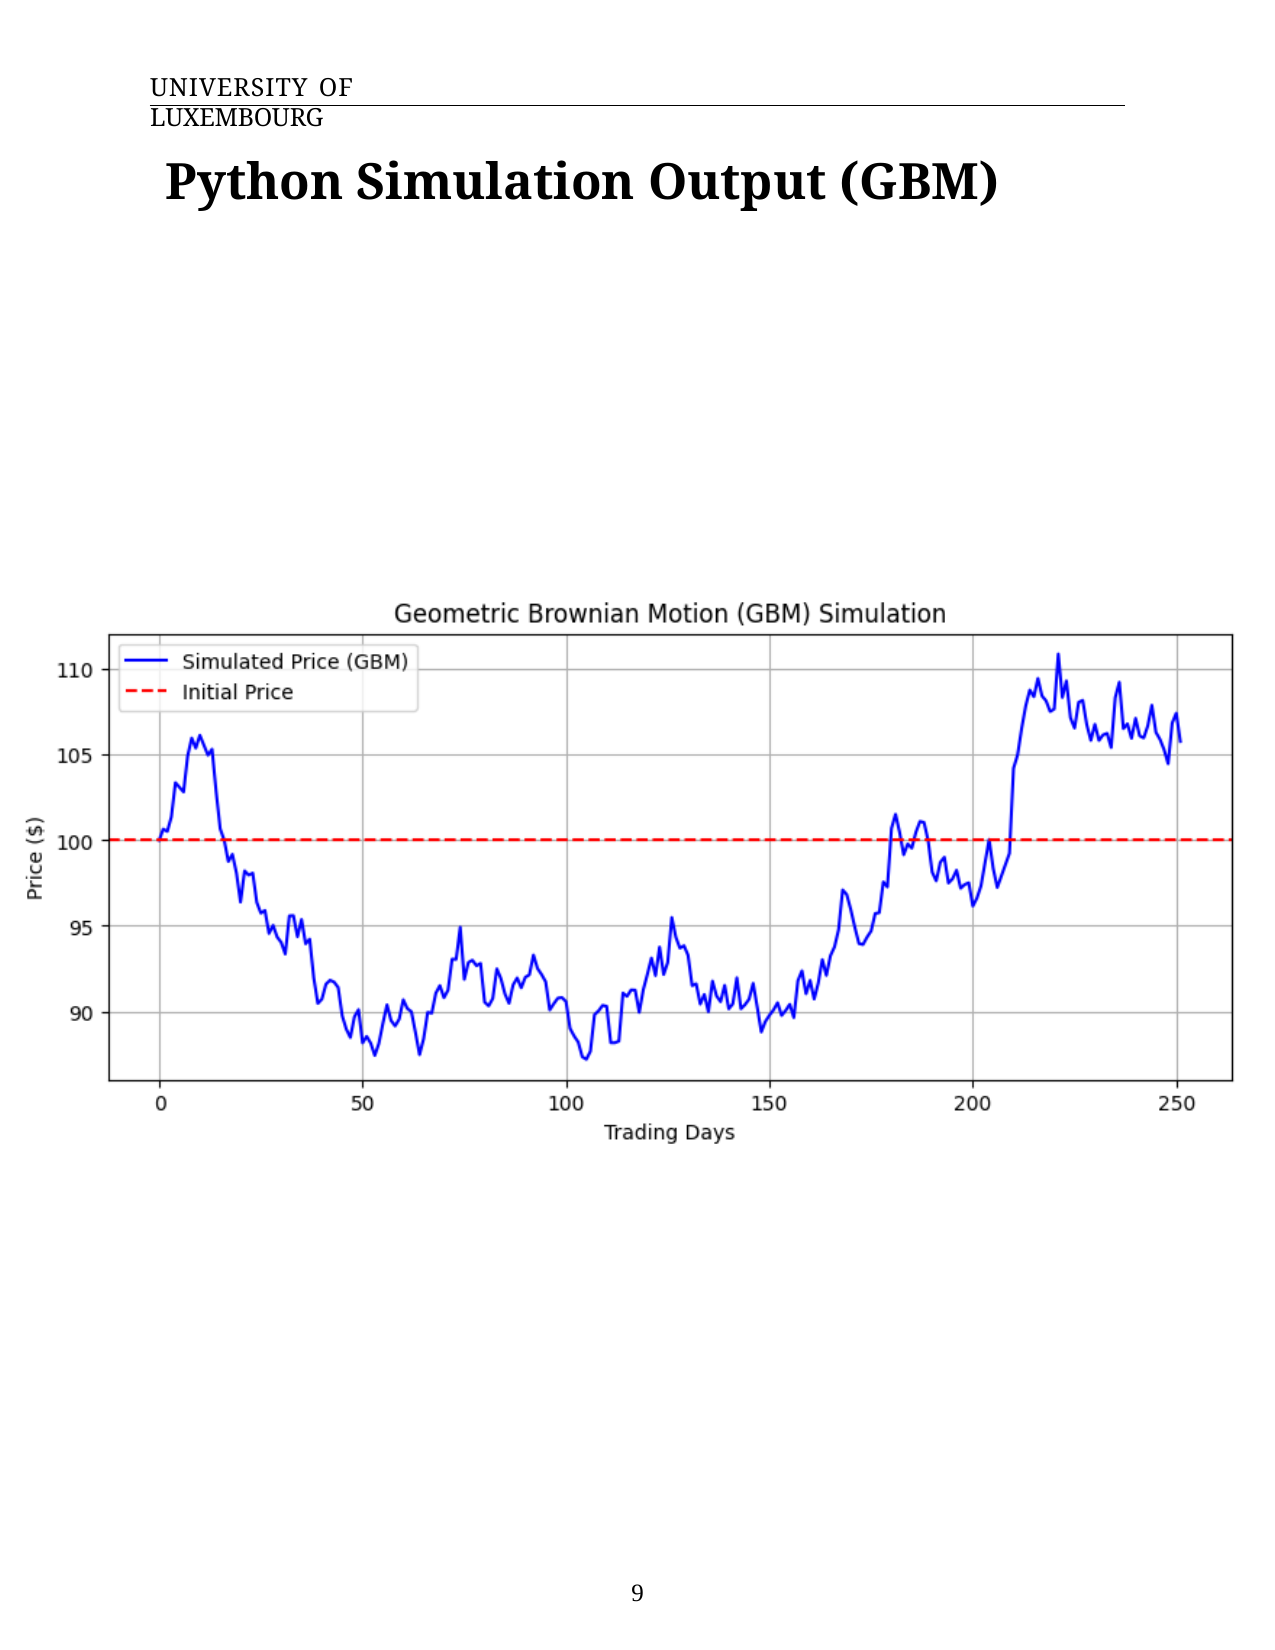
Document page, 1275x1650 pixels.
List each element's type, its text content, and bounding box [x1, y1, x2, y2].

text_box University of Luxembourg [147, 69, 493, 131]
picture [13, 588, 1246, 1158]
text_box 9 [629, 1574, 646, 1607]
text_box Python Simulation Output (GBM) [163, 146, 1275, 210]
